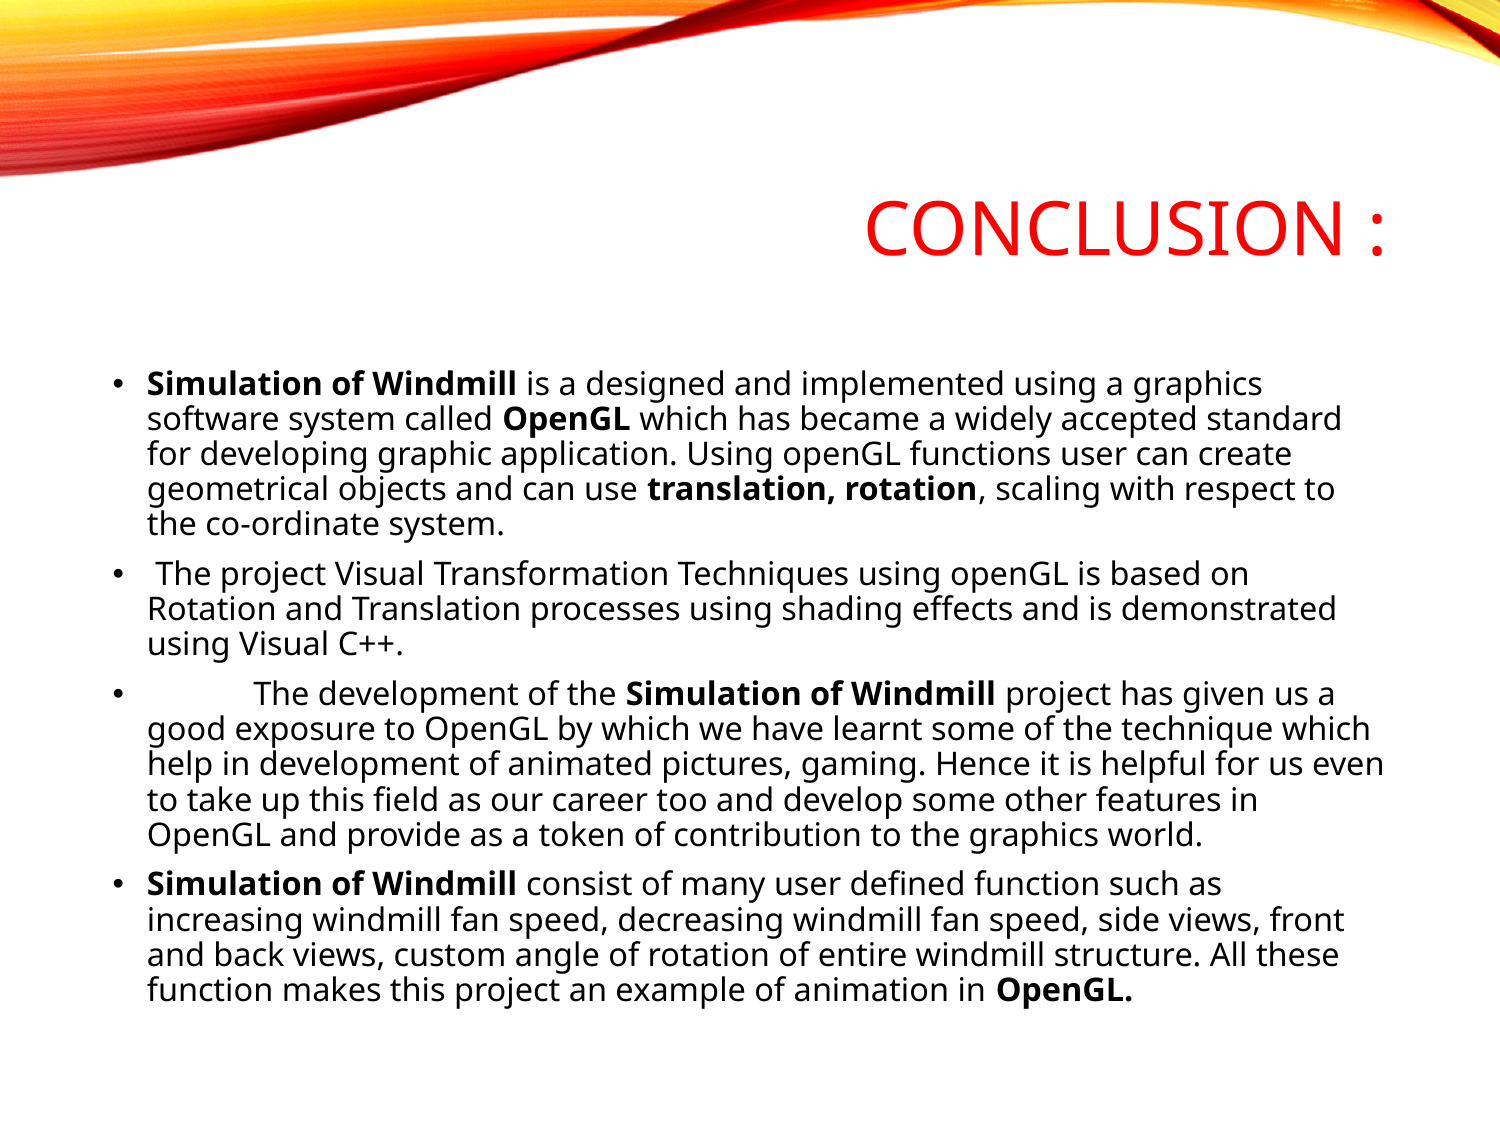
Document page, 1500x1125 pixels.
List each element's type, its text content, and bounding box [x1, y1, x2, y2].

title Conclusion : [356, 125, 1403, 338]
list Simulation of Windmill is a designed and implemented using a graphics software system called OpenGL which has became a widely accepted standard for developing graphic application. Using openGL functions user can create geometrical objects and can use translation, rotation, scaling with respect to the co-ordinate system. The project Visual Transformation Techniques using openGL is based on Rotation and Translation processes using shading effects and is demonstrated using Visual C++. The development of the Simulation of Windmill project has given us a good exposure to OpenGL by which we have learnt some of the technique which help in development of animated pictures, gaming. Hence it is helpful for us even to take up this field as our career too and develop some other features in OpenGL and provide as a token of contribution to the graphics world. Simulation of Windmill consist of many user defined function such as increasing windmill fan speed, decreasing windmill fan speed, side views, front and back views, custom angle of rotation of entire windmill structure. All these function makes this project an example of animation in OpenGL. [97, 360, 1403, 1028]
picture [0, 0, 1500, 178]
